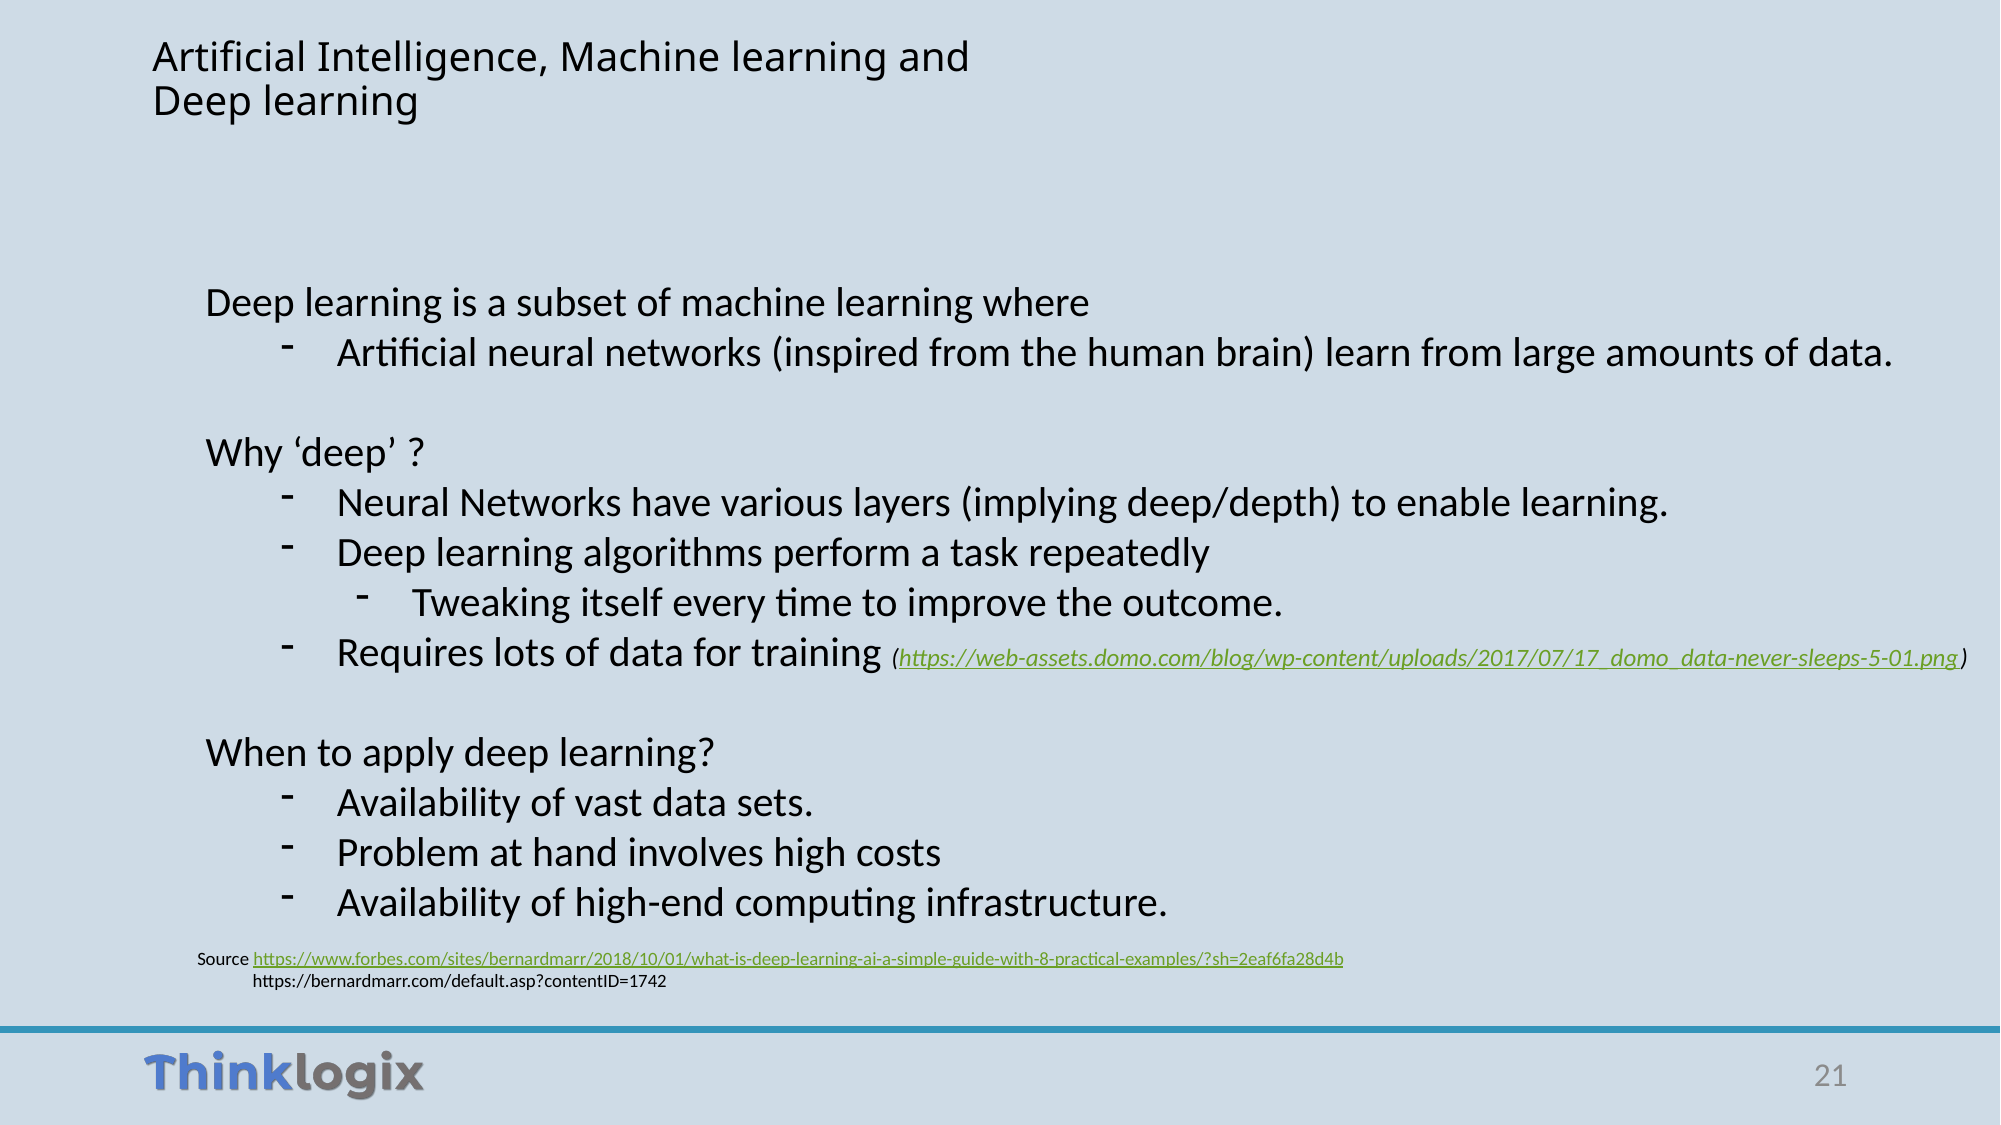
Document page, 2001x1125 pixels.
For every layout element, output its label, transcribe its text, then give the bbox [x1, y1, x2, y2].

text_box Deep learning is a subset of machine learning where Artificial neural networks (inspired from the human brain) learn from large amounts of data. Why ‘deep’ ? Neural Networks have various layers (implying deep/depth) to enable learning. Deep learning algorithms perform a task repeatedly Tweaking itself every time to improve the outcome. Requires lots of data for training (https://web-assets.domo.com/blog/wp-content/uploads/2017/07/17_domo_data-never-sleeps-5-01.png) When to apply deep learning? Availability of vast data sets. Problem at hand involves high costs Availability of high-end computing infrastructure. [190, 221, 1983, 932]
picture [115, 1036, 456, 1109]
text_box Source https://www.forbes.com/sites/bernardmarr/2018/10/01/what-is-deep-learning-ai-a-simple-guide-with-8-practical-examples/?sh=2eaf6fa28d4b https://bernardmarr.com/default.asp?contentID=1742 [182, 938, 1953, 999]
title Artificial Intelligence, Machine learning and Deep learning [137, 29, 1863, 133]
slide_number 21 [1412, 1042, 1863, 1103]
